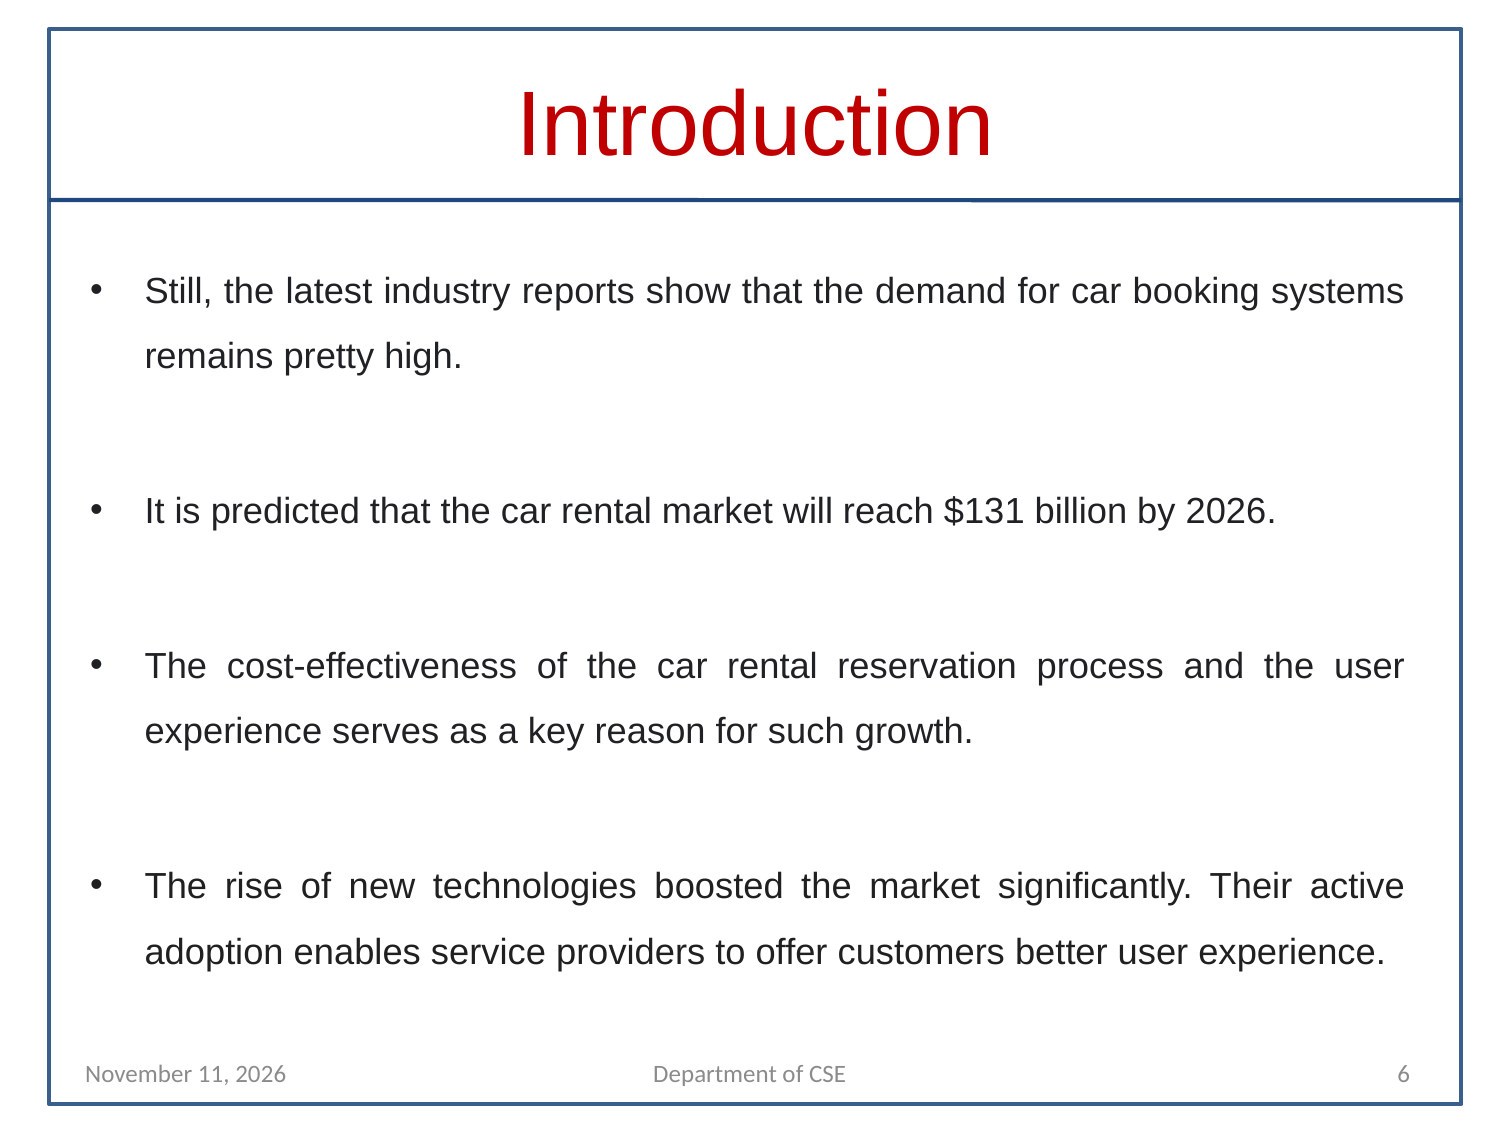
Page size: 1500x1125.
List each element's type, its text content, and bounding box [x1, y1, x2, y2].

list Still, the latest industry reports show that the demand for car booking systems remains pretty high. It is predicted that the car rental market will reach $131 billion by 2026. The cost-effectiveness of the car rental reservation process and the user experience serves as a key reason for such growth. The rise of new technologies boosted the market significantly. Their active adoption enables service providers to offer customers better user experience. [75, 237, 1425, 1025]
footer Department of CSE [512, 1042, 988, 1103]
title Introduction [49, 37, 1463, 200]
slide_number 6 [1074, 1042, 1425, 1103]
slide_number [70, 1042, 375, 1103]
